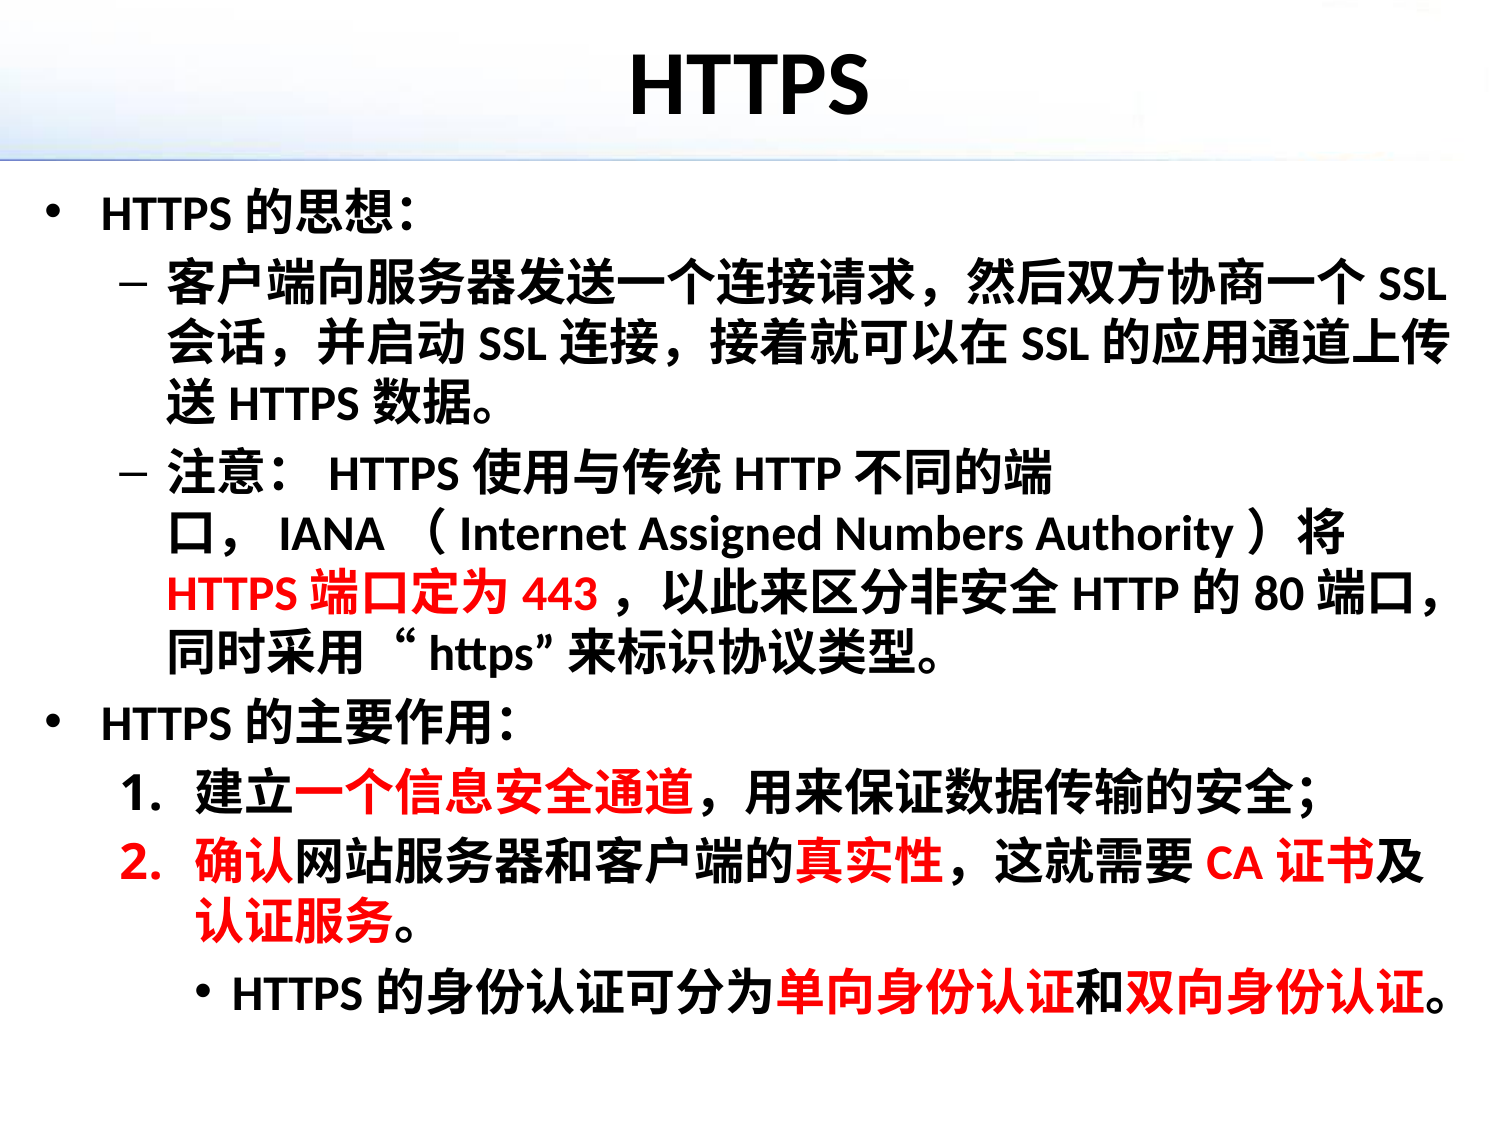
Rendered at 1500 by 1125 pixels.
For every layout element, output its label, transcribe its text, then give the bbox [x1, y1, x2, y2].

title HTTPS [29, 7, 1471, 149]
picture [0, 0, 1500, 161]
list HTTPS的思想： 客户端向服务器发送一个连接请求，然后双方协商一个SSL会话，并启动SSL连接，接着就可以在SSL的应用通道上传送HTTPS数据。 注意：HTTPS使用与传统HTTP不同的端口，IANA（Internet Assigned Numbers Authority）将HTTPS端口定为443，以此来区分非安全HTTP的80端口，同时采用“https”来标识协议类型。 HTTPS的主要作用： 建立一个信息安全通道，用来保证数据传输的安全； 确认网站服务器和客户端的真实性，这就需要CA证书及认证服务。 HTTPS的身份认证可分为单向身份认证和双向身份认证。 [29, 172, 1471, 1094]
